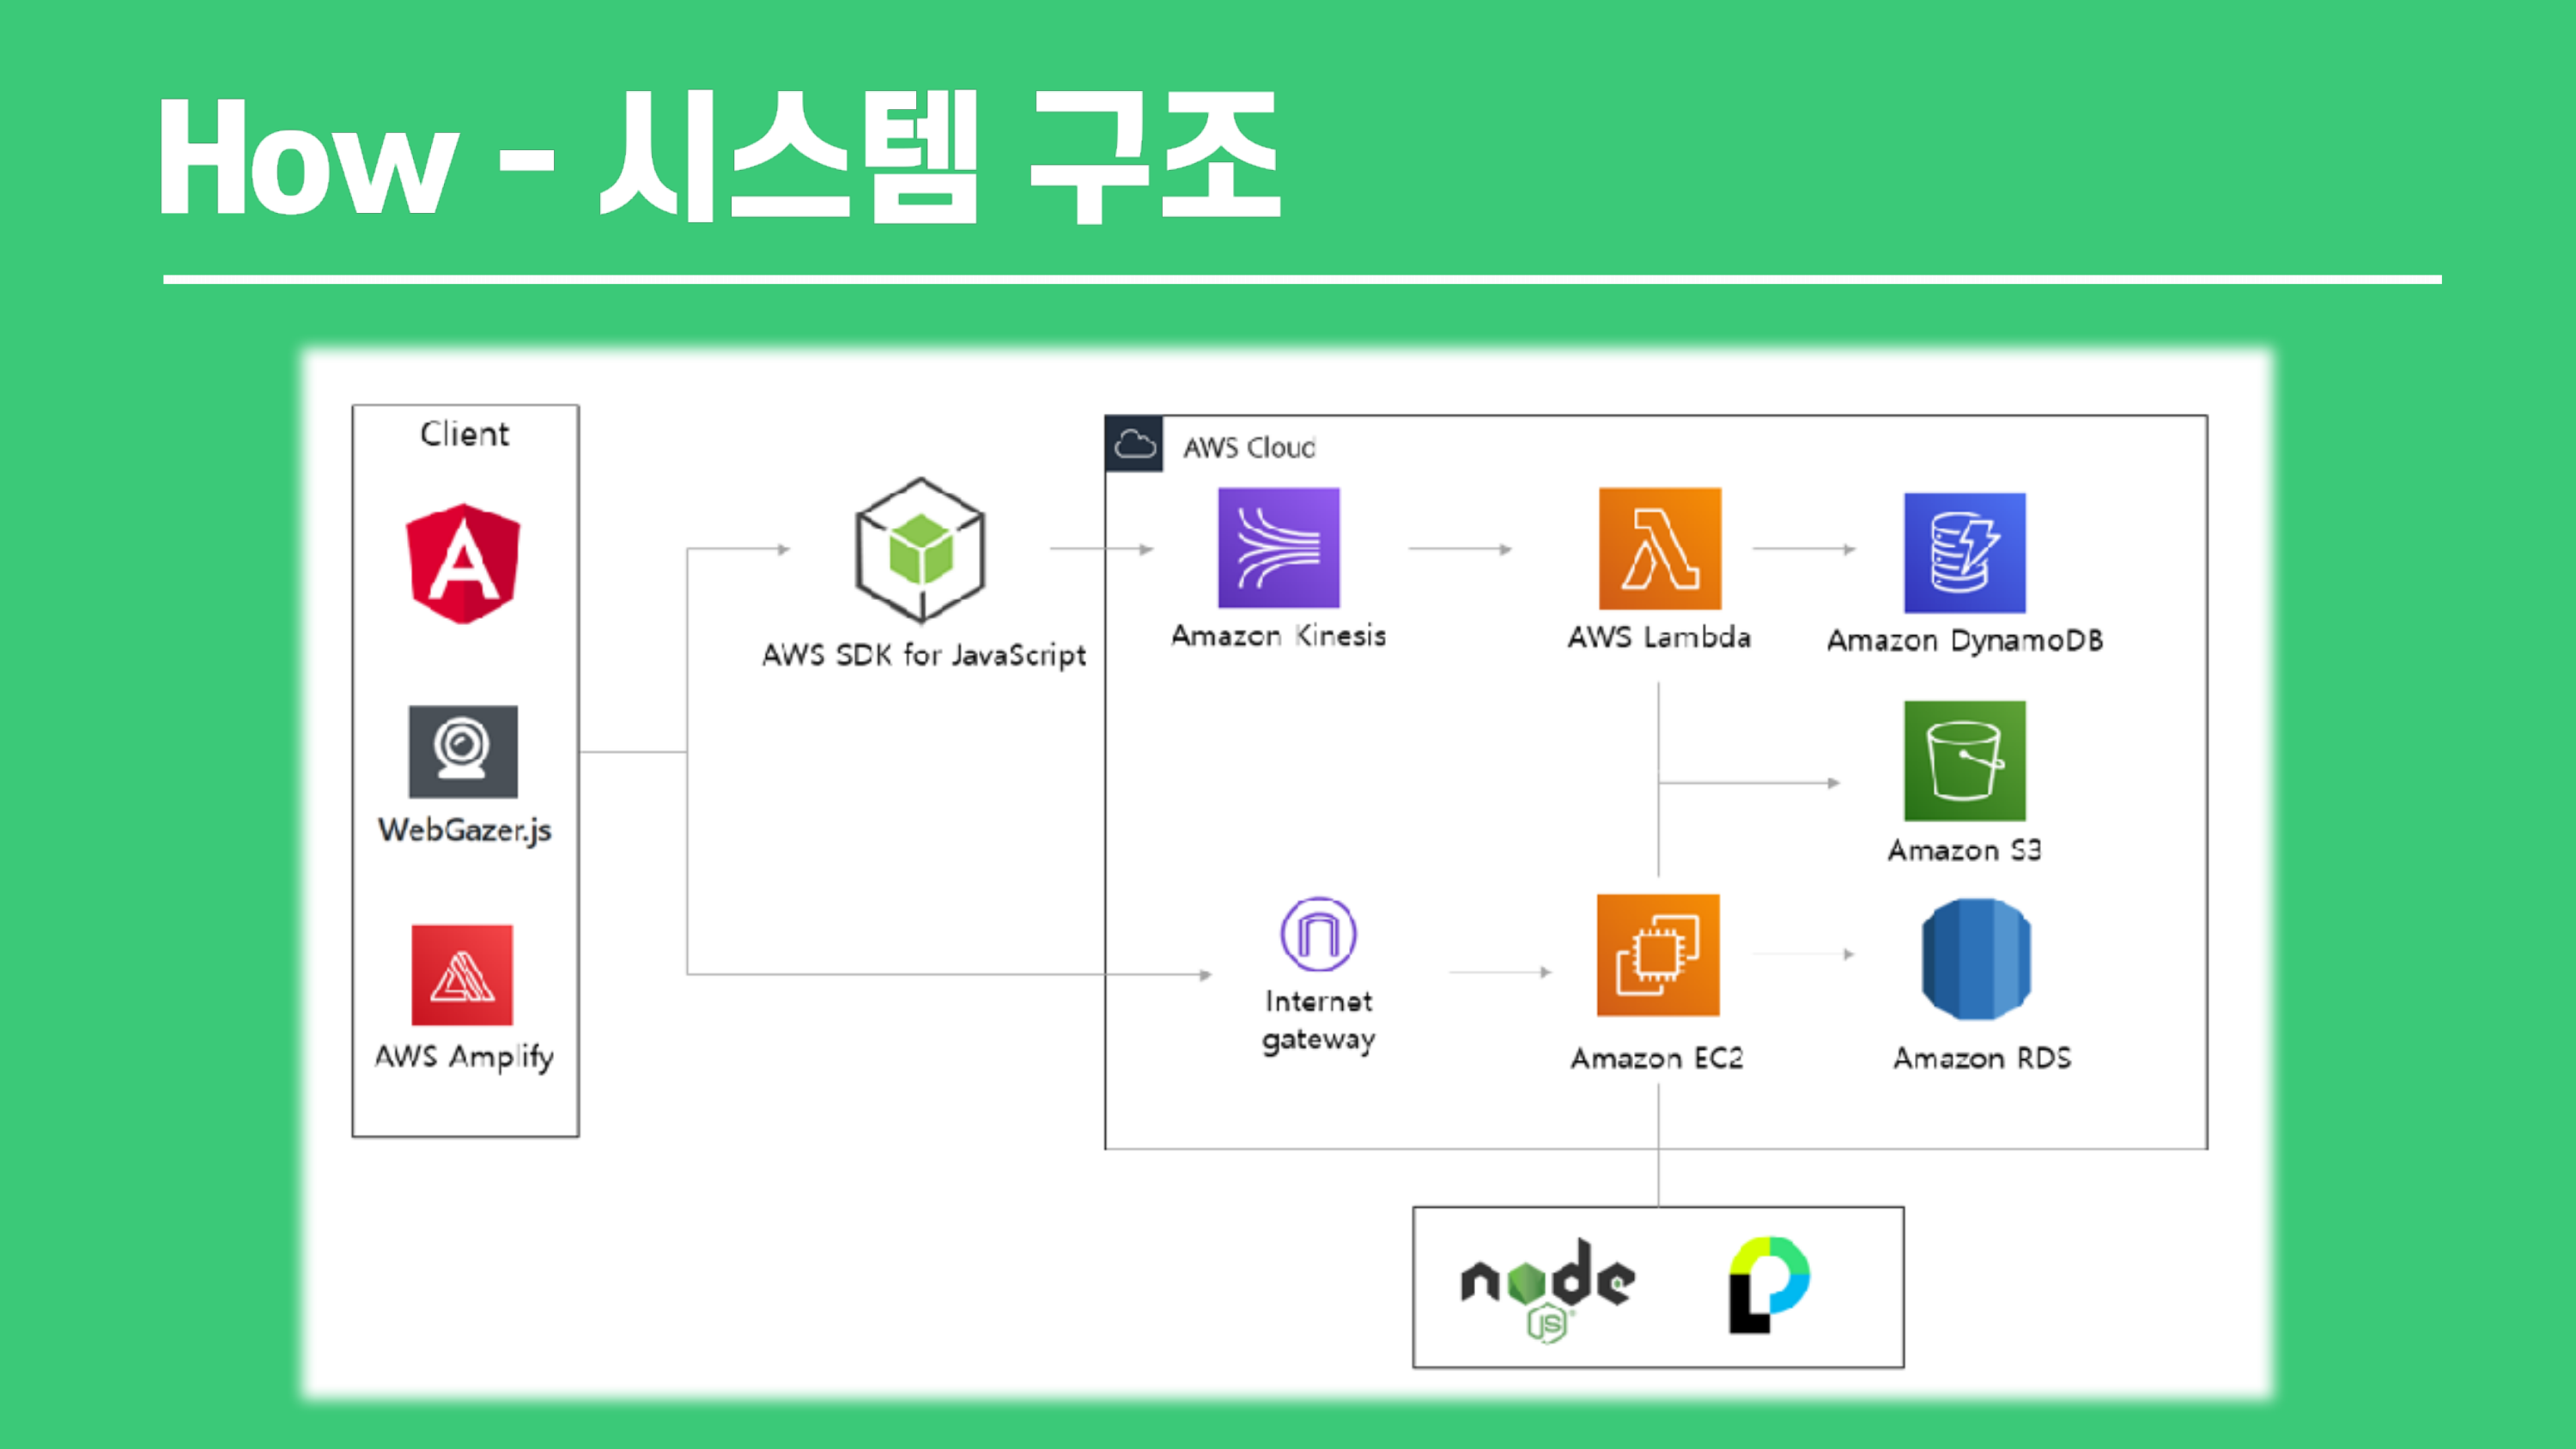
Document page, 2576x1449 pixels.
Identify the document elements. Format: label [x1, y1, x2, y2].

text_box [163, 275, 2442, 284]
picture [0, 0, 2576, 1416]
